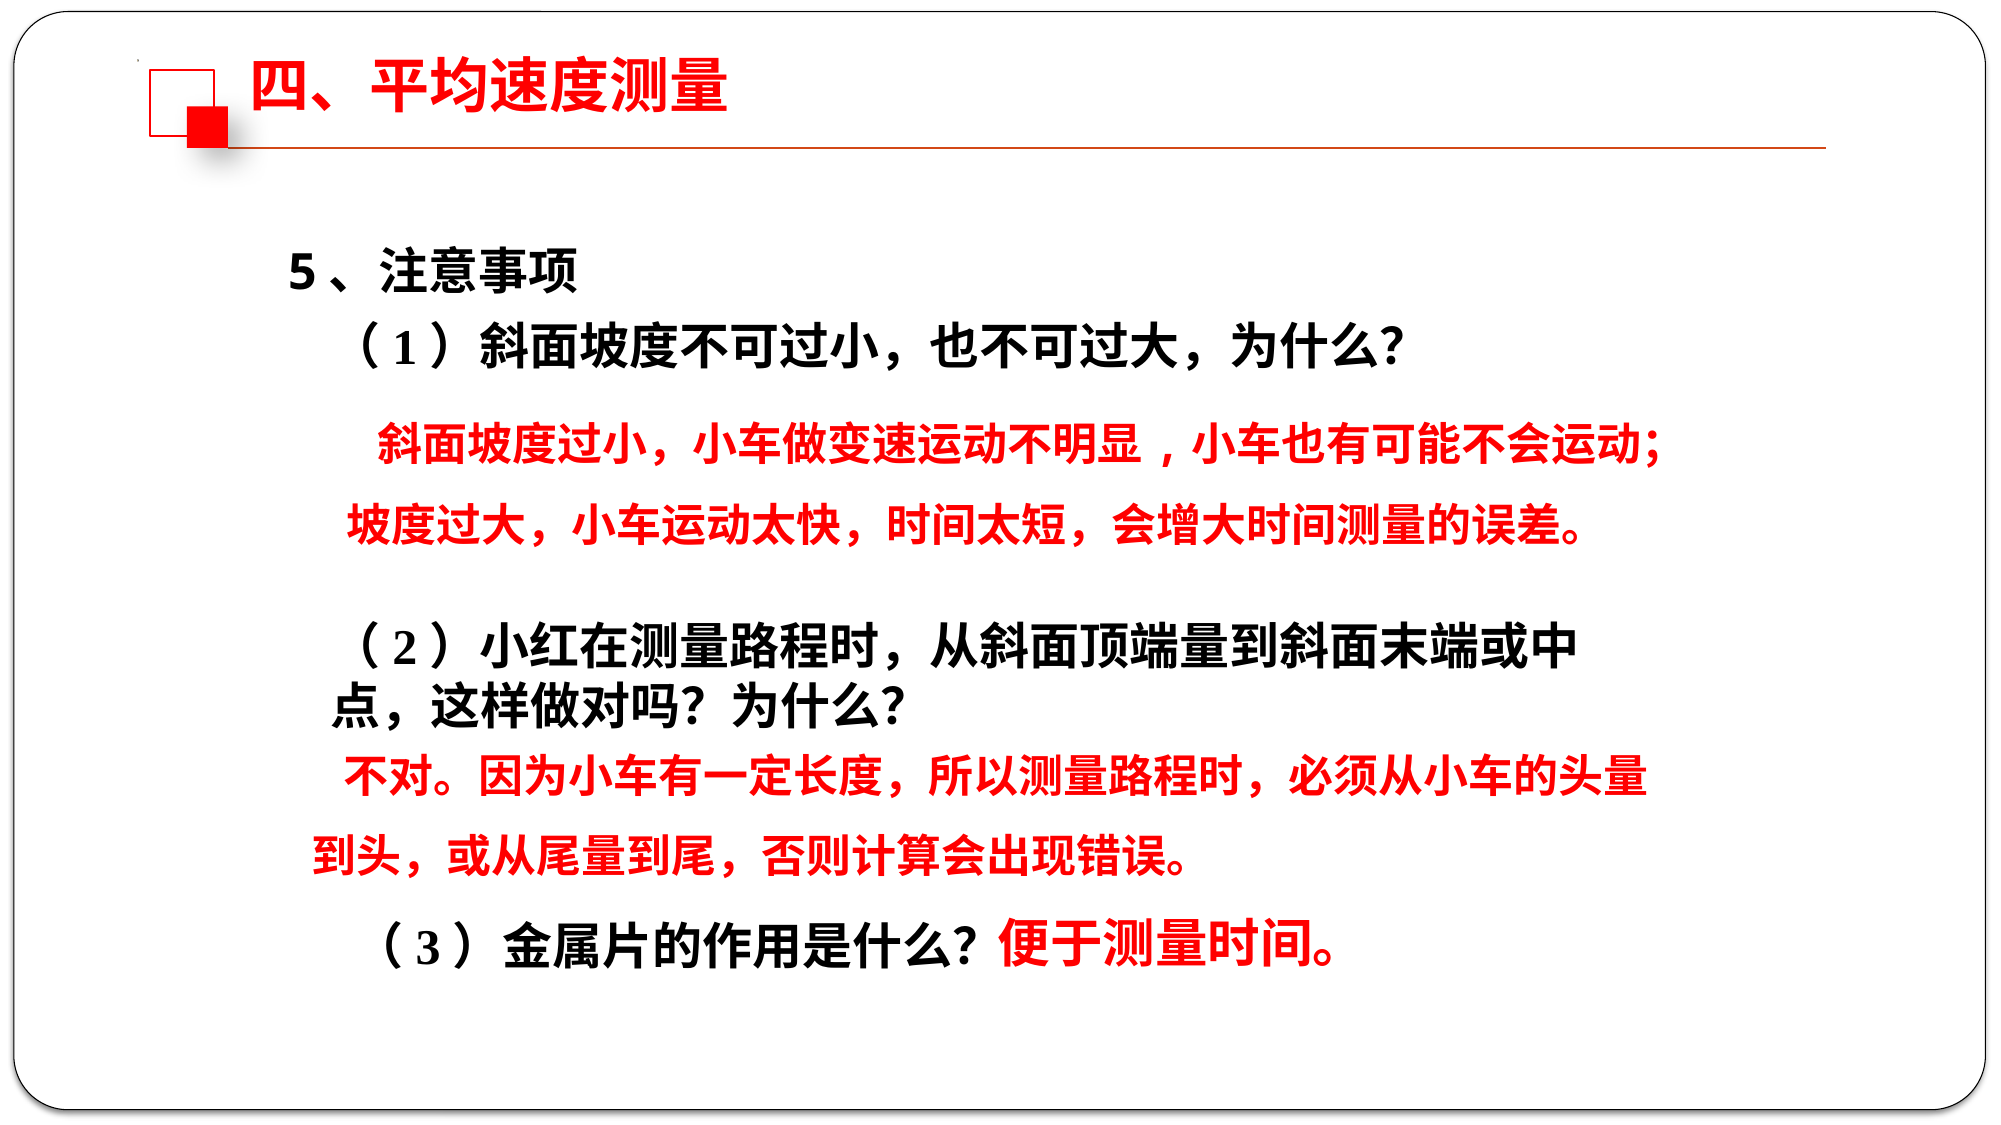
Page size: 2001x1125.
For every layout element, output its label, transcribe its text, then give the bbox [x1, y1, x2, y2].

text_box 不对。因为小车有一定长度，所以测量路程时，必须从小车的头量 到头，或从尾量到尾，否则计算会出现错误。 [297, 712, 1681, 890]
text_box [149, 69, 1827, 149]
text_box 便于测量时间。 [983, 902, 1366, 981]
text_box （1）斜面坡度不可过小，也不可过大，为什么？ （2）小红在测量路程时，从斜面顶端量到斜面末端或中点，这样做对吗？为什么？ （3）金属片的作用是什么？ [315, 890, 1607, 982]
text_box （1）斜面坡度不可过小，也不可过大，为什么？ （2）小红在测量路程时，从斜面顶端量到斜面末端或中点，这样做对吗？为什么？ （3）金属片的作用是什么？ [315, 306, 1607, 712]
text_box 5、注意事项 [273, 225, 594, 307]
text_box 斜面坡度过小，小车做变速运动不明显,小车也有可能不会运动；坡度过大，小车运动太快，时间太短，会增大时间测量的误差。 [331, 381, 1716, 559]
text_box 四、平均速度测量 [234, 40, 745, 67]
